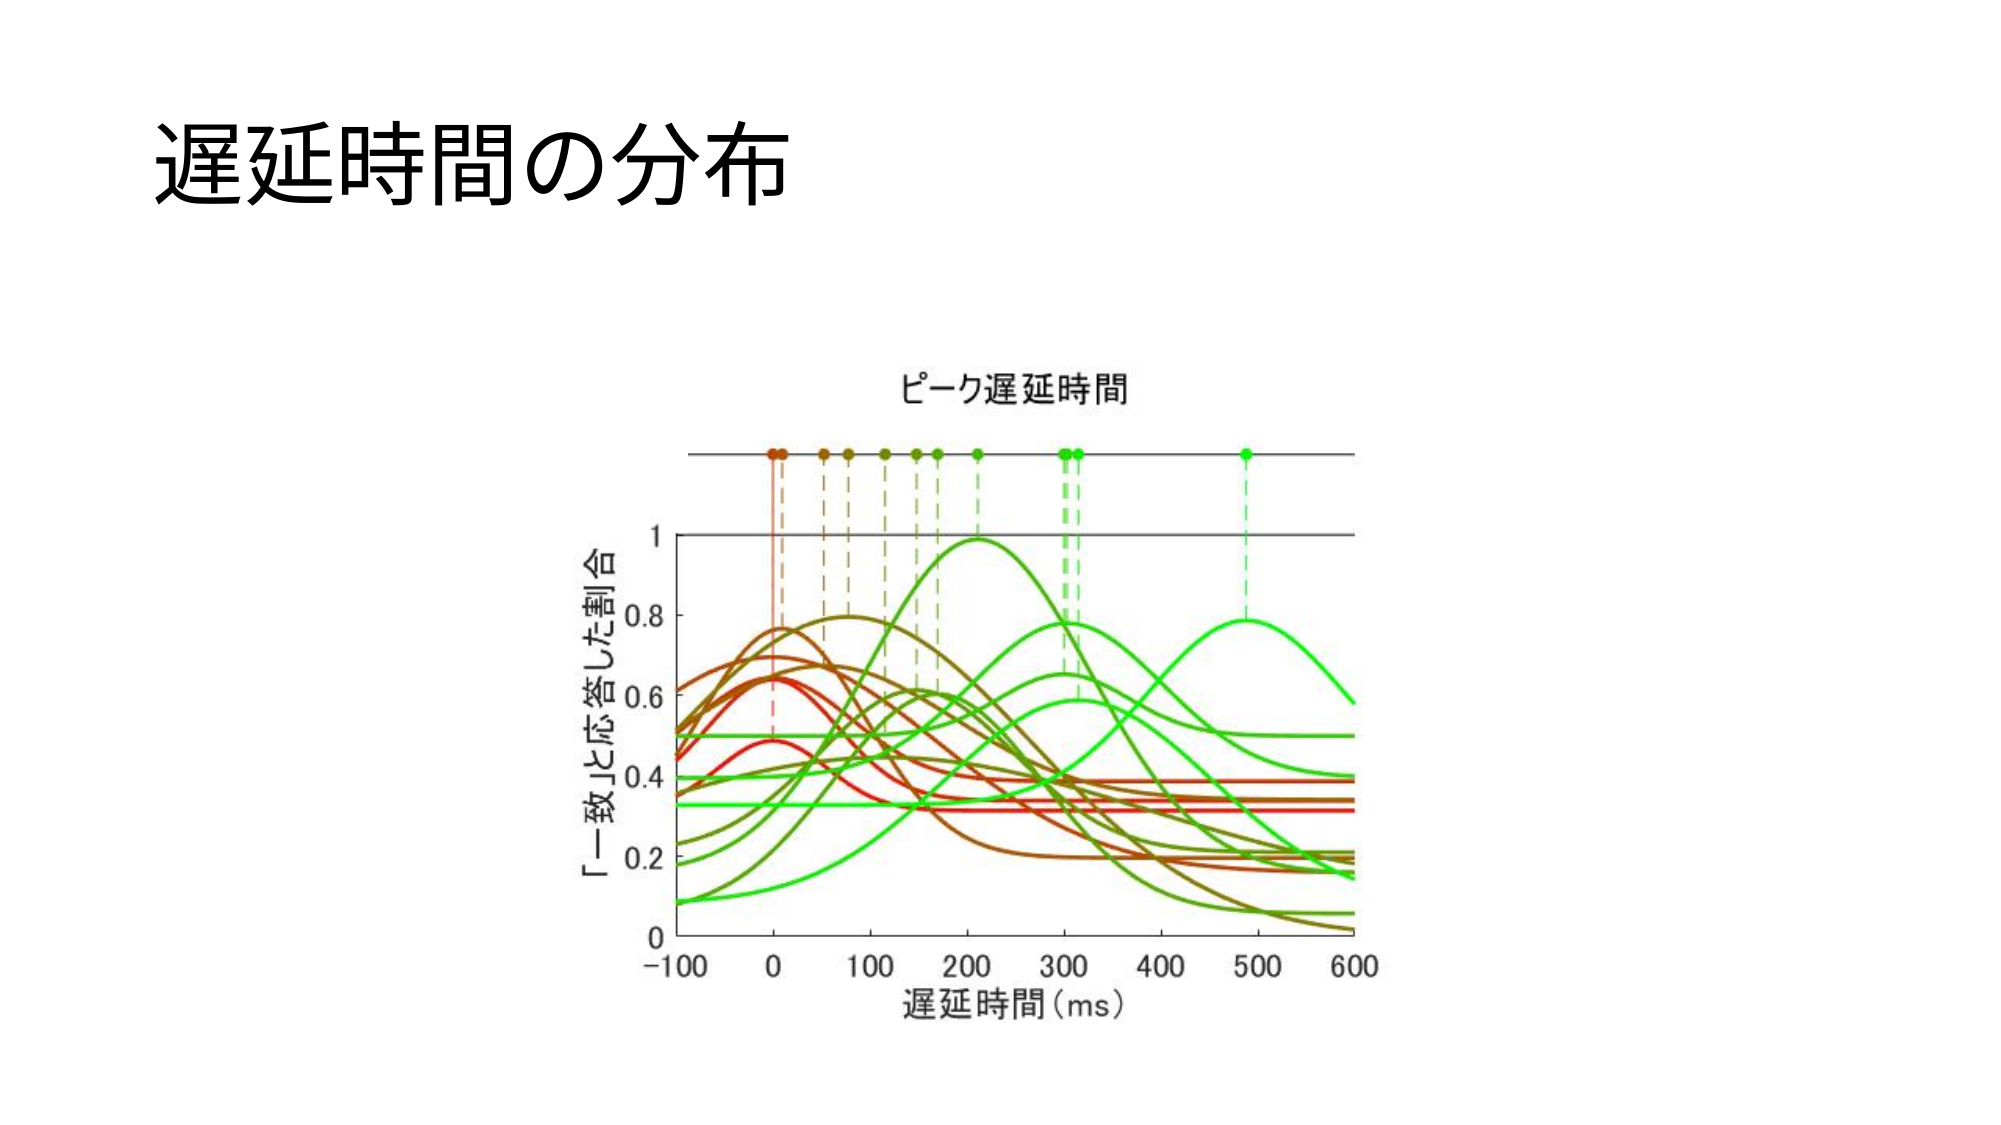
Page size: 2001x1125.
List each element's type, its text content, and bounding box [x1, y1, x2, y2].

picture [562, 366, 1438, 1023]
title 遅延時間の分布 [137, 59, 1863, 278]
